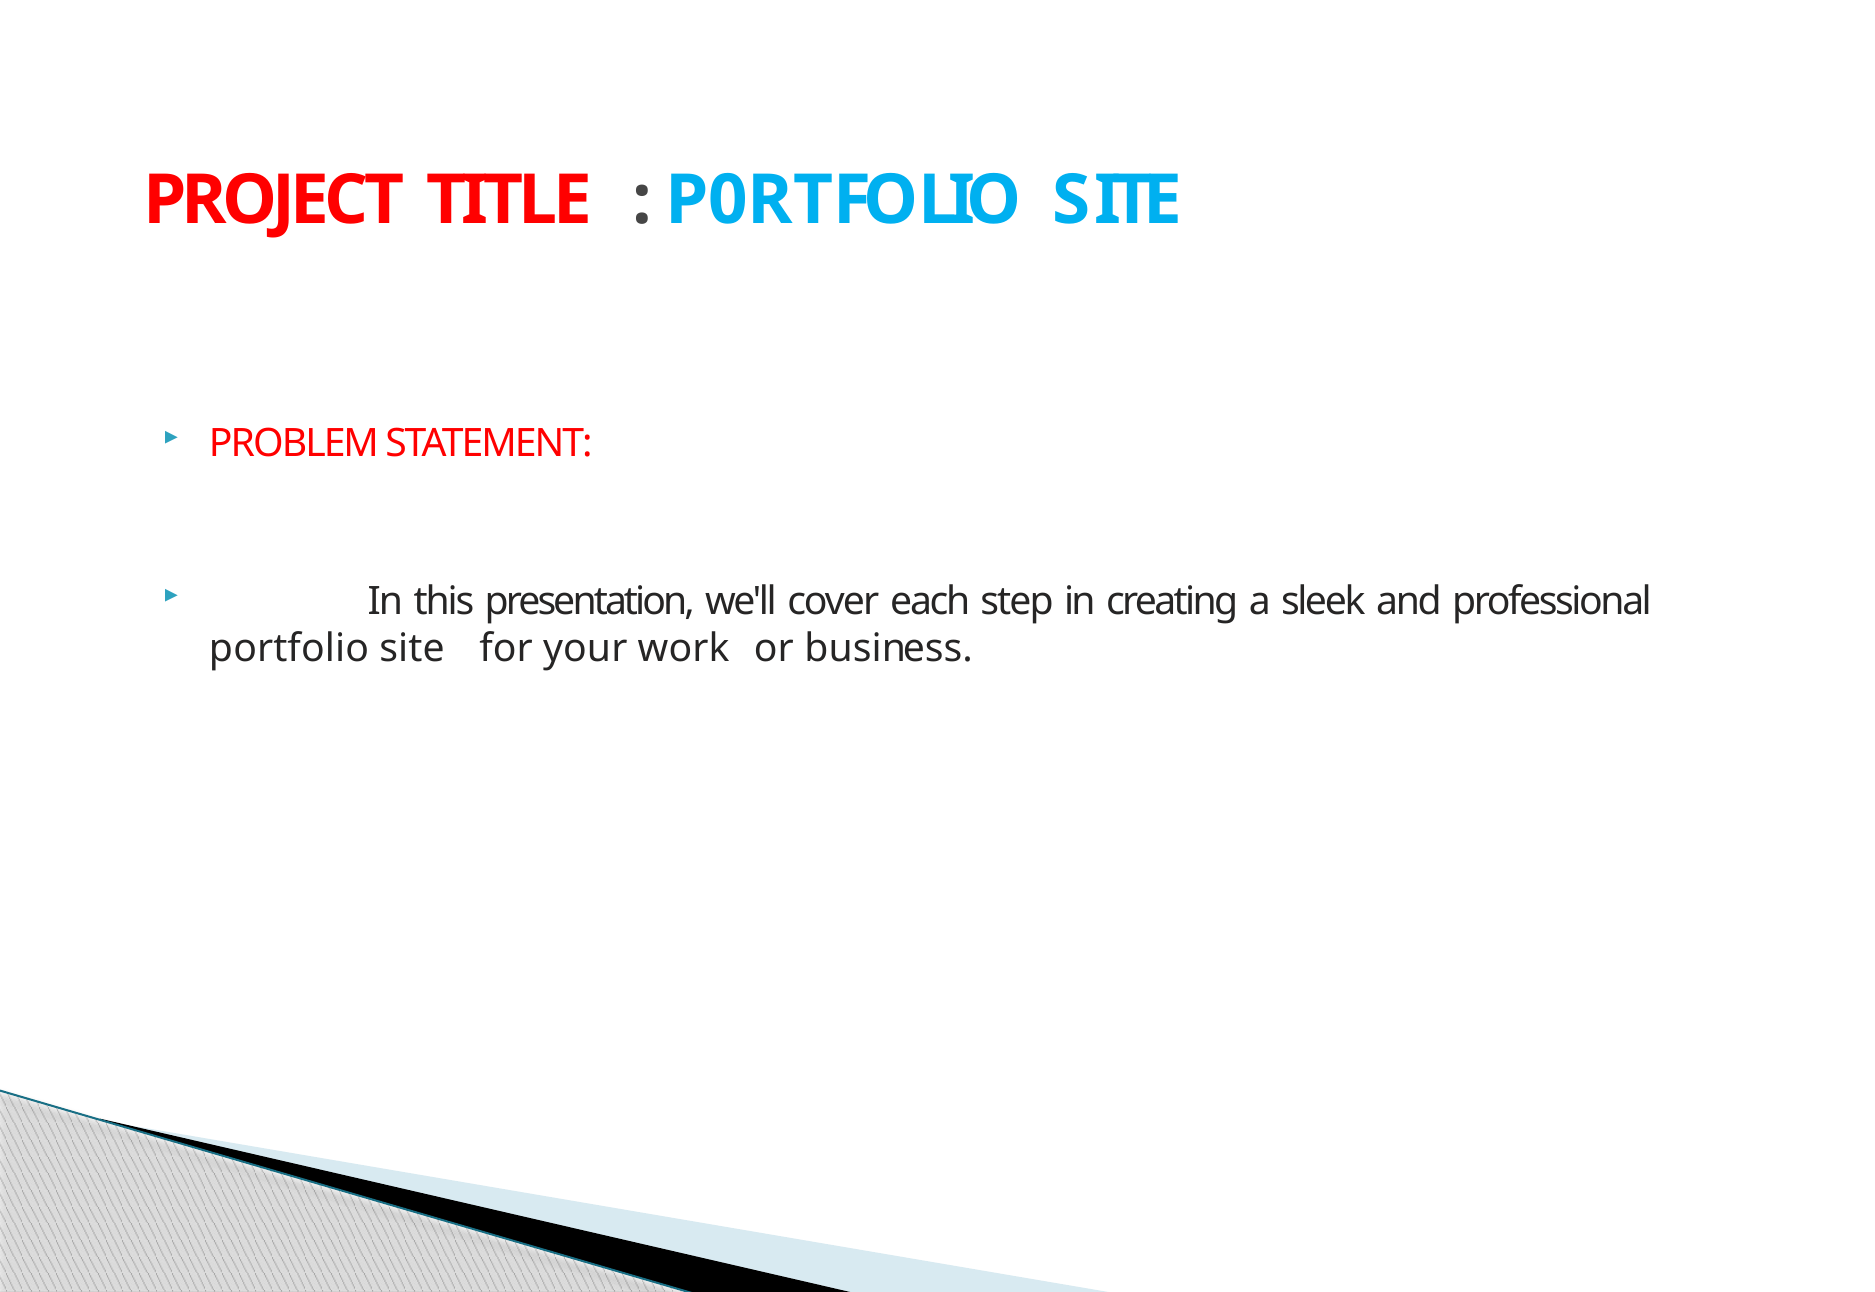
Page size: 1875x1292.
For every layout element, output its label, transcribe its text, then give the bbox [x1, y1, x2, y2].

list PROBLEM STATEMENT: In this presentation, we'll cover each step in creating a sleek and professional portfolio site for your work or business. [125, 408, 1698, 681]
title PROJECT TITLE : P0RTFOLIO SITE [125, 145, 1638, 247]
